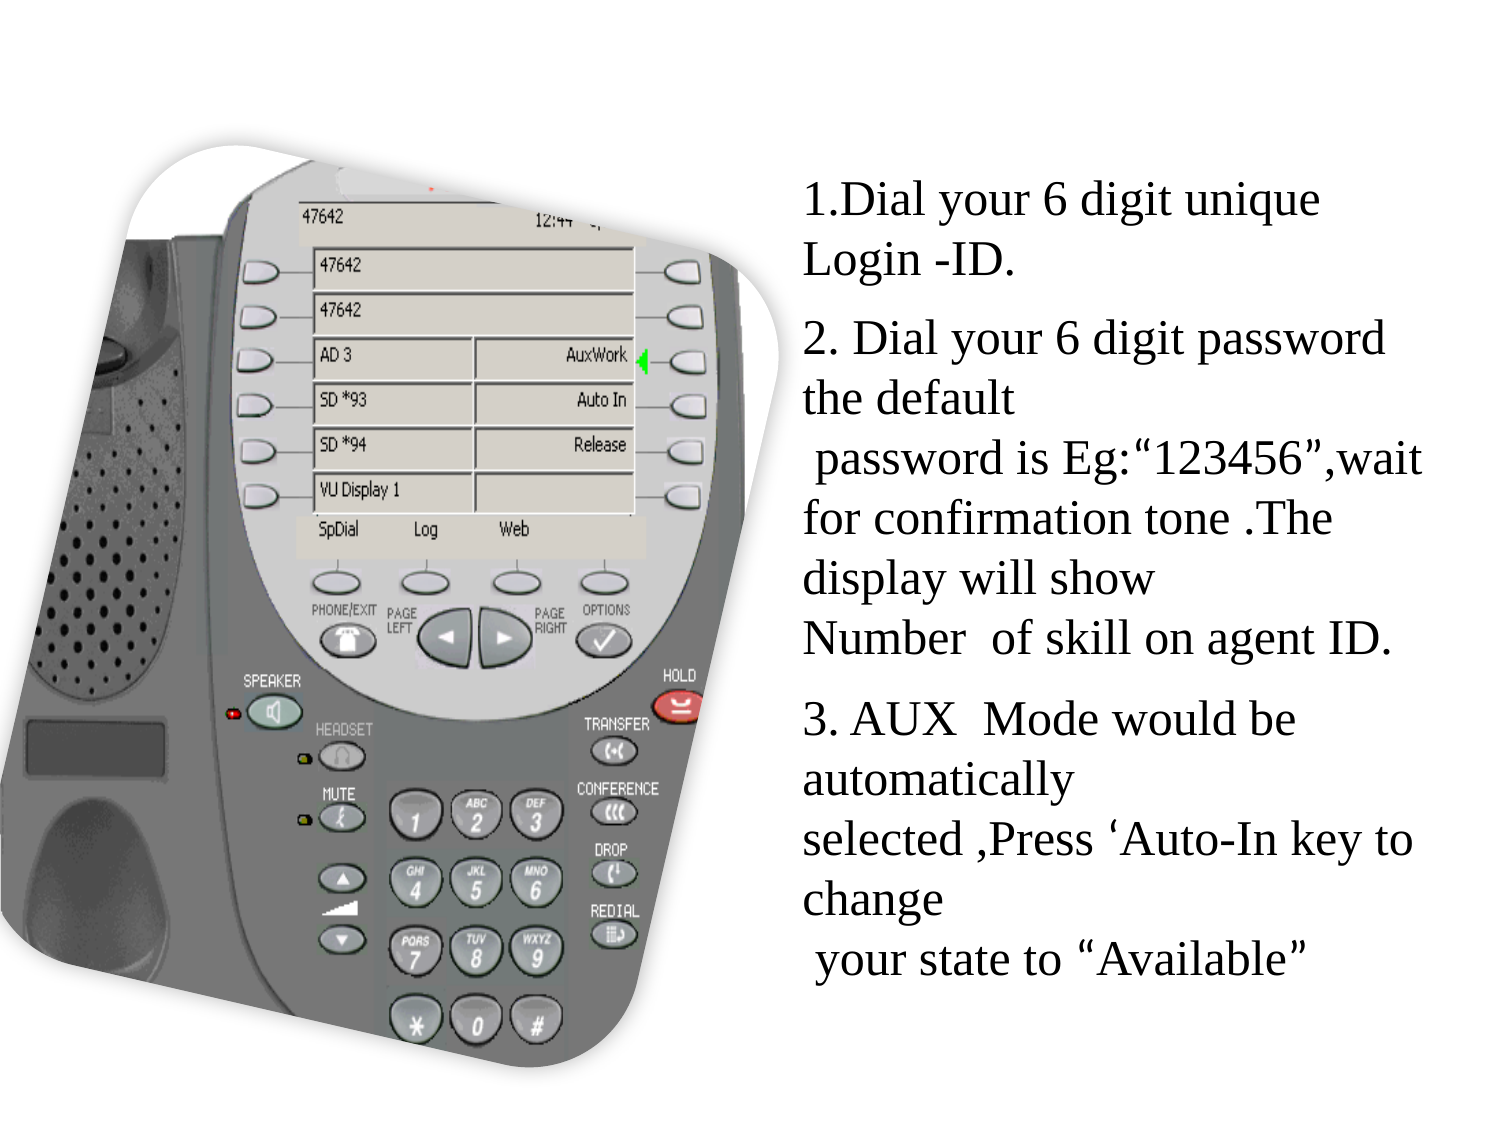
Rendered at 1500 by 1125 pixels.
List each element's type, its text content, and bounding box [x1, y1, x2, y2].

text_box 1.Dial your 6 digit unique Login -ID. 2. Dial your 6 digit password the default password is Eg:“123456”,wait for confirmation tone .The display will show Number of skill on agent ID. 3. AUX Mode would be automatically selected ,Press ‘Auto-In key to change your state to “Available” [787, 157, 1463, 993]
picture [0, 145, 779, 1068]
